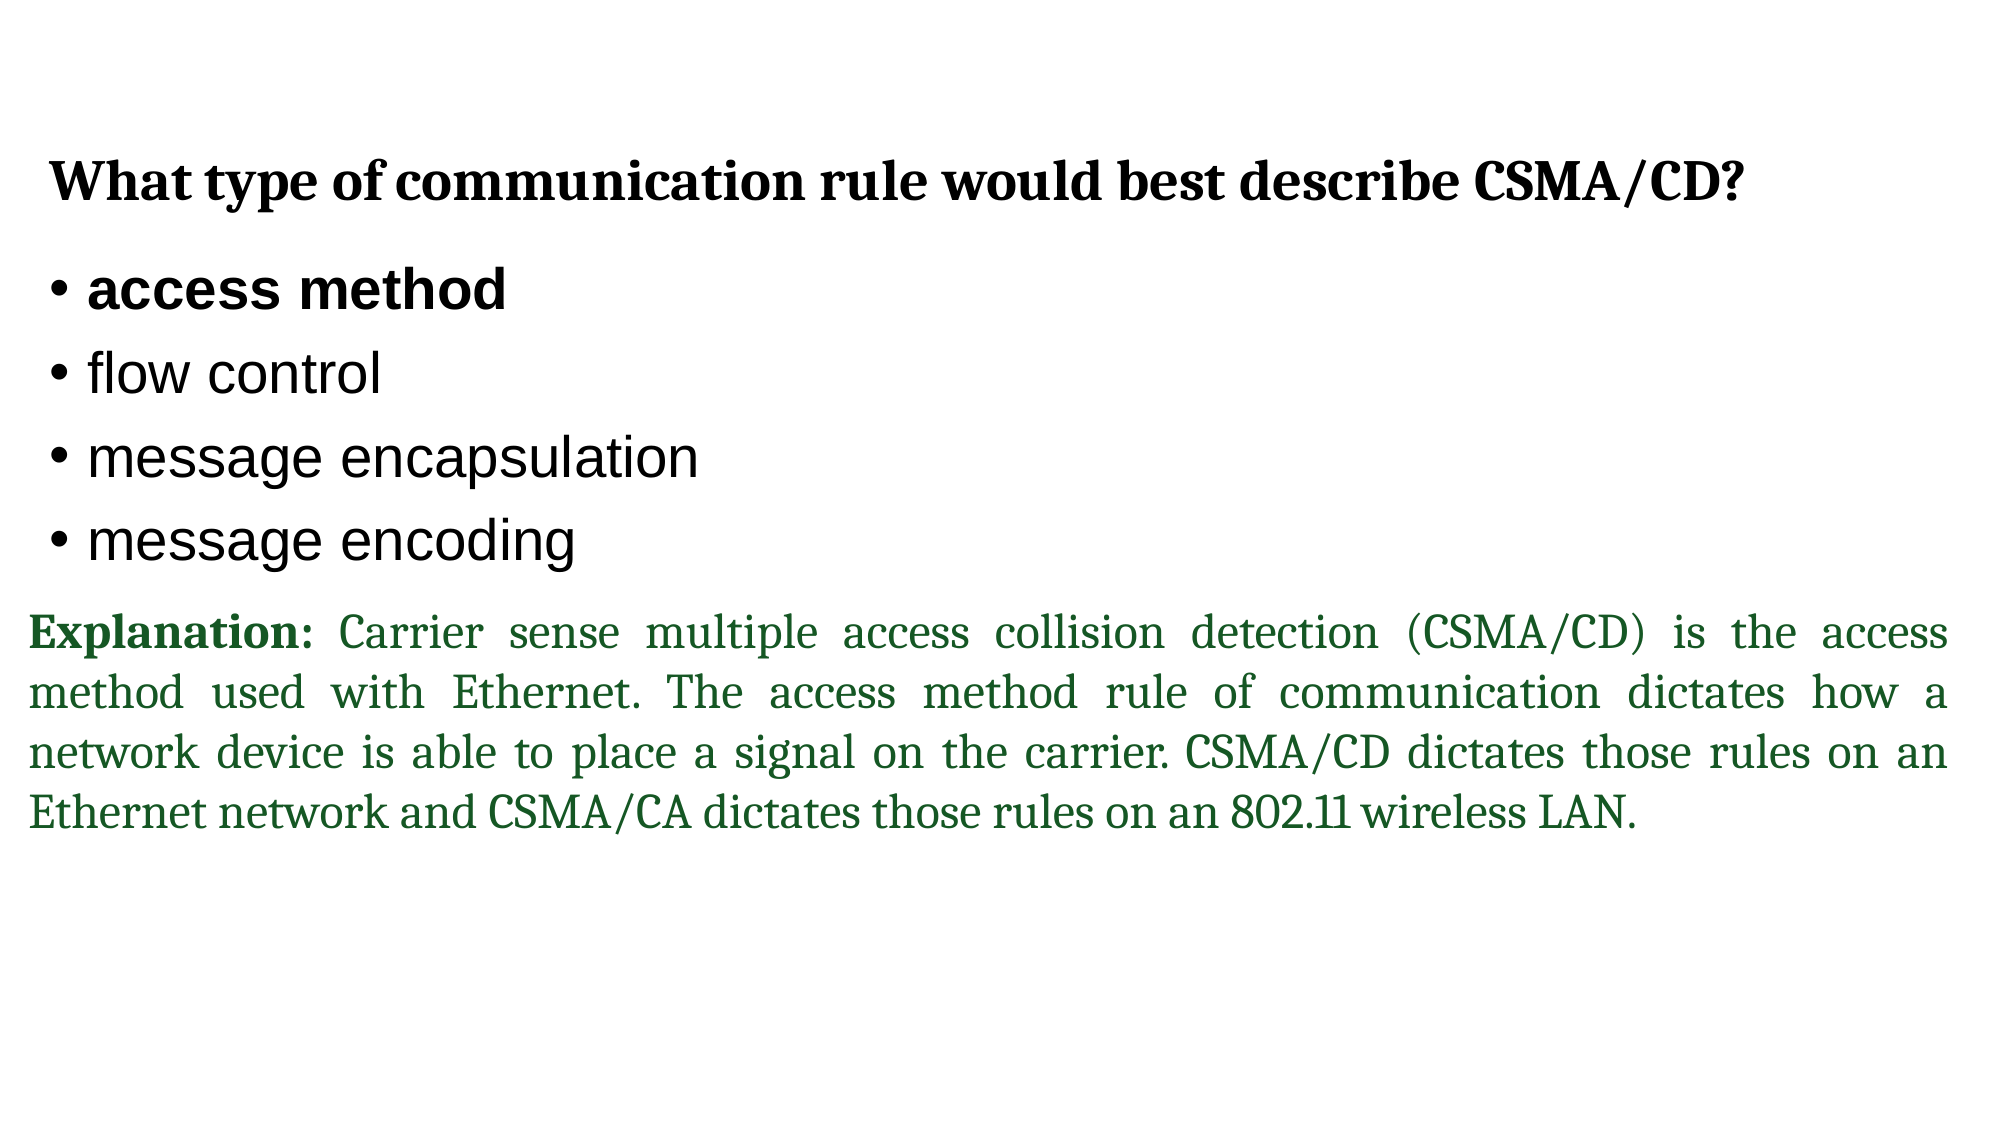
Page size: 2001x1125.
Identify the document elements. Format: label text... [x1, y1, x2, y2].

list access method flow control message encapsulation message encoding [35, 252, 1964, 590]
title What type of communication rule would best describe CSMA/CD? [35, 0, 1985, 221]
text_box Explanation: Carrier sense multiple access collision detection (CSMA/CD) is the access method used with Ethernet. The access method rule of communication dictates how a network device is able to place a signal on the carrier. CSMA/CD dictates those rules on an Ethernet network and CSMA/CA dictates those rules on an 802.11 wireless LAN. [13, 590, 1964, 846]
